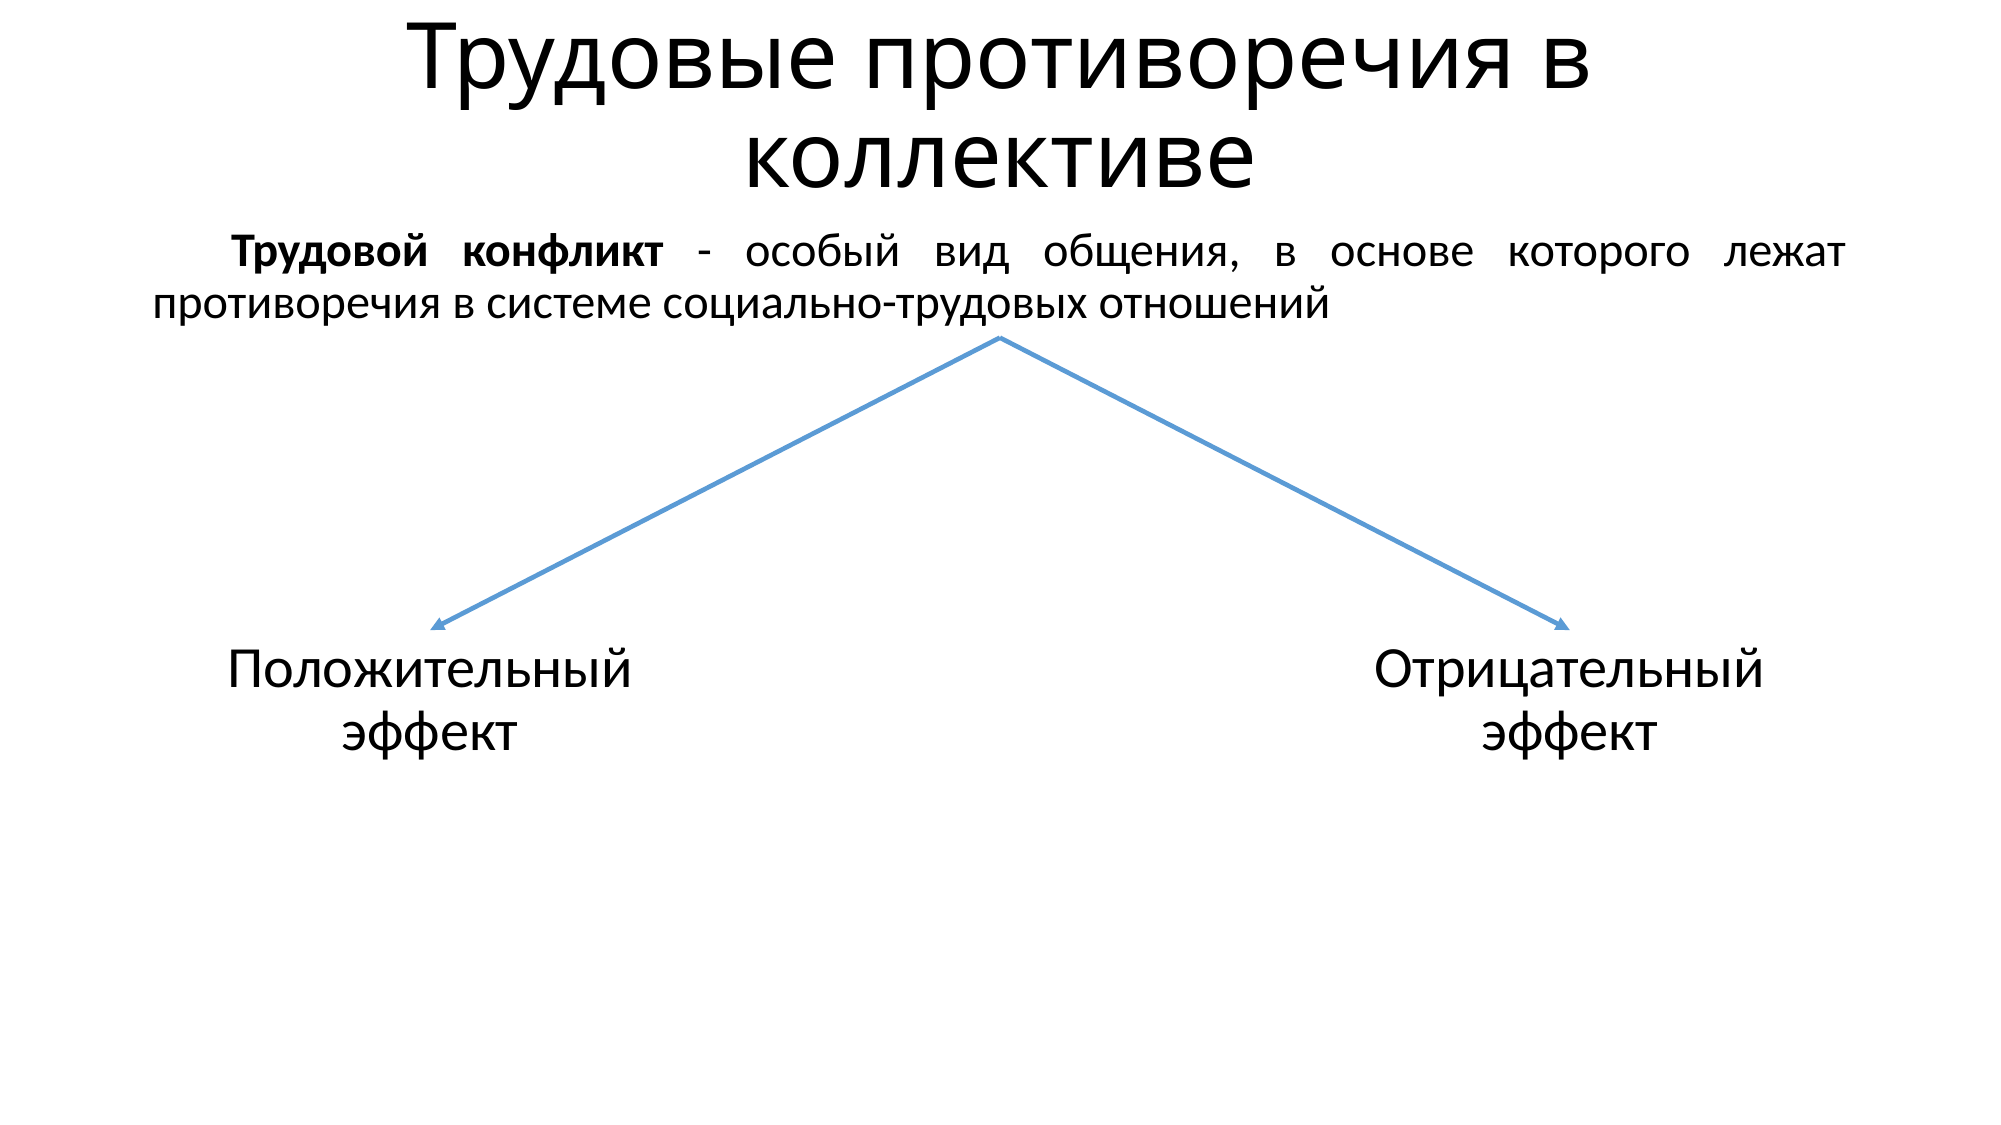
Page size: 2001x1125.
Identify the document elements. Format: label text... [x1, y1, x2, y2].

text_box Отрицательный эффект [1277, 630, 1863, 997]
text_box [999, 337, 1570, 630]
list Трудовой конфликт - особый вид общения, в основе которого лежат противоречия в системе социально-трудовых отношений [137, 217, 1863, 338]
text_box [430, 337, 999, 630]
text_box Положительный эффект [137, 630, 723, 997]
title Трудовые противоречия в коллективе [137, 0, 1863, 217]
